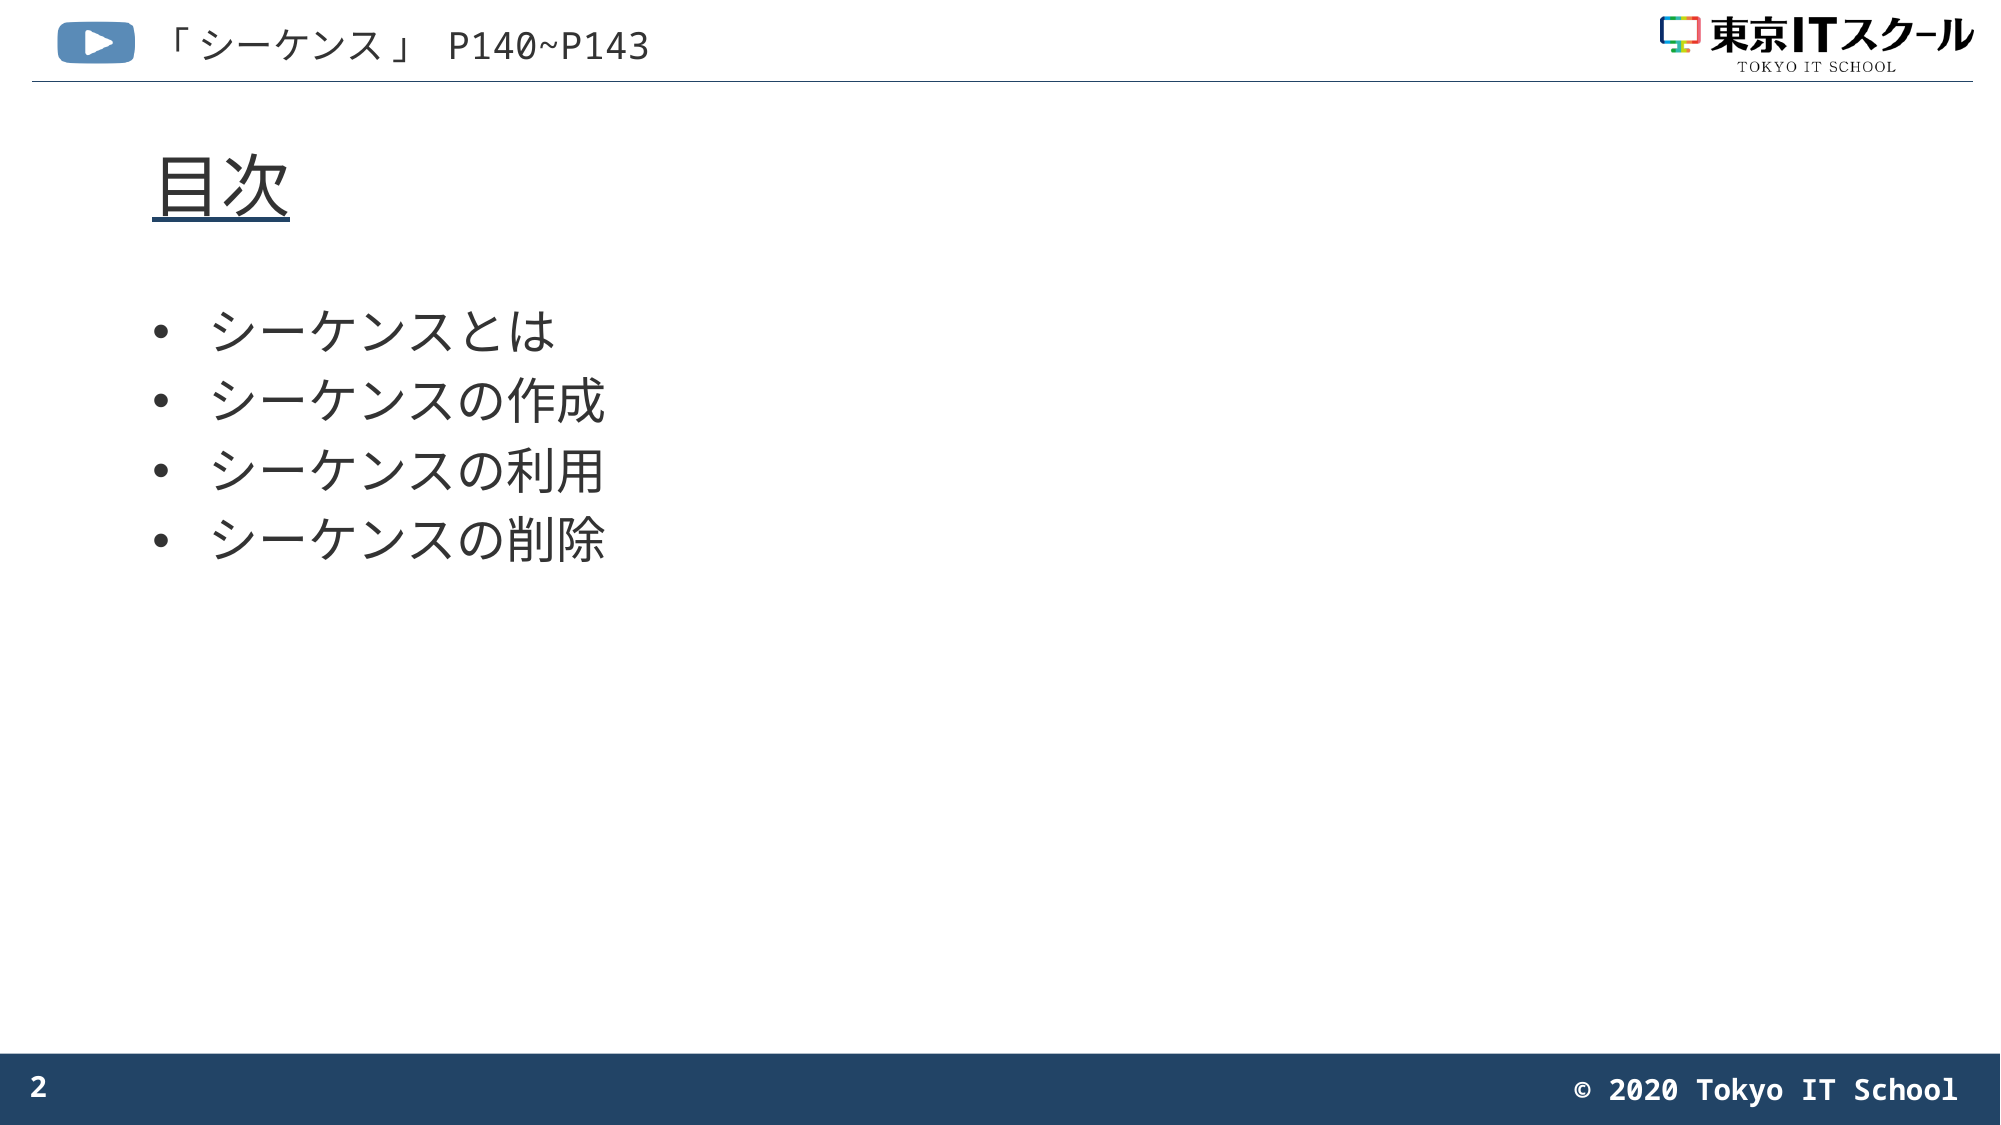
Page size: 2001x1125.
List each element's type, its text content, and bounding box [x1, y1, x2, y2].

title 目次 [137, 102, 1863, 278]
picture [1660, 16, 1974, 72]
slide_number 2 [15, 1058, 466, 1119]
list シーケンスとは シーケンスの作成 シーケンスの利用 シーケンスの削除 [137, 299, 1863, 1014]
